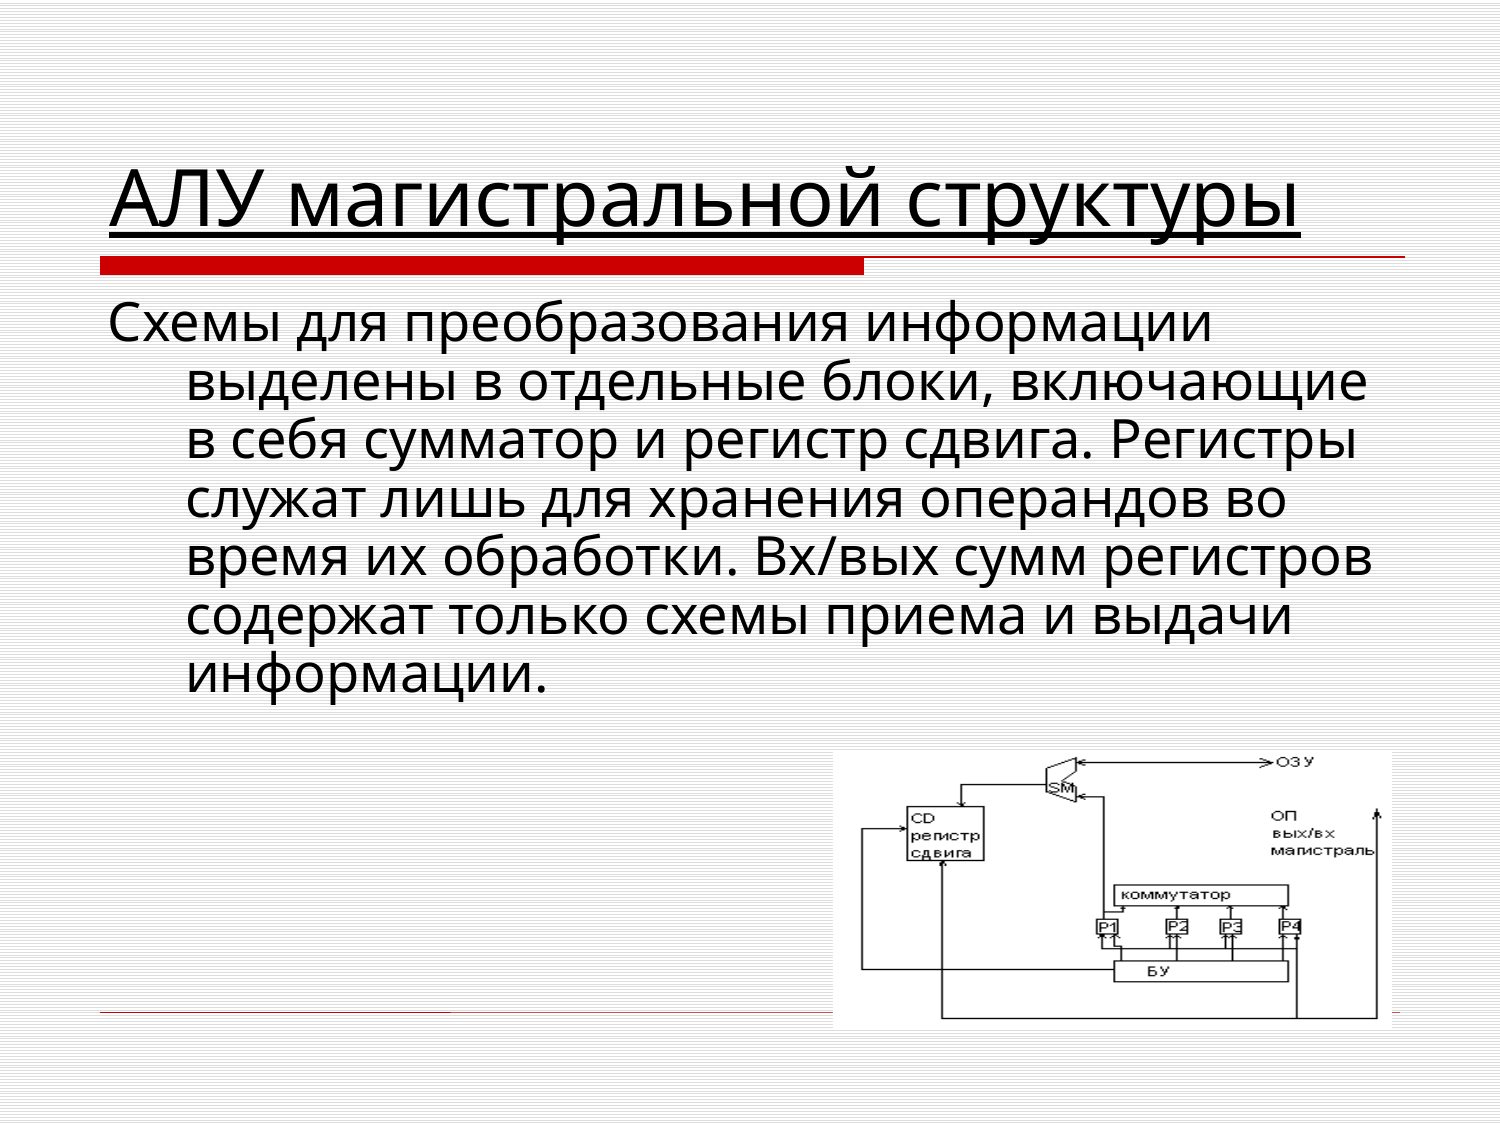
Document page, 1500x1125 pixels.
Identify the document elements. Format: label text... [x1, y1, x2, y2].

picture [832, 751, 1392, 1029]
list Схемы для преобразования информации выделены в отдельные блоки, включающие в себя сумматор и регистр сдвига. Регистры служат лишь для хранения операндов во время их обработки. Вх/вых сумм регистров содержат только схемы приема и выдачи информации. [92, 287, 1424, 799]
title АЛУ магистральной структуры [94, 50, 1407, 250]
